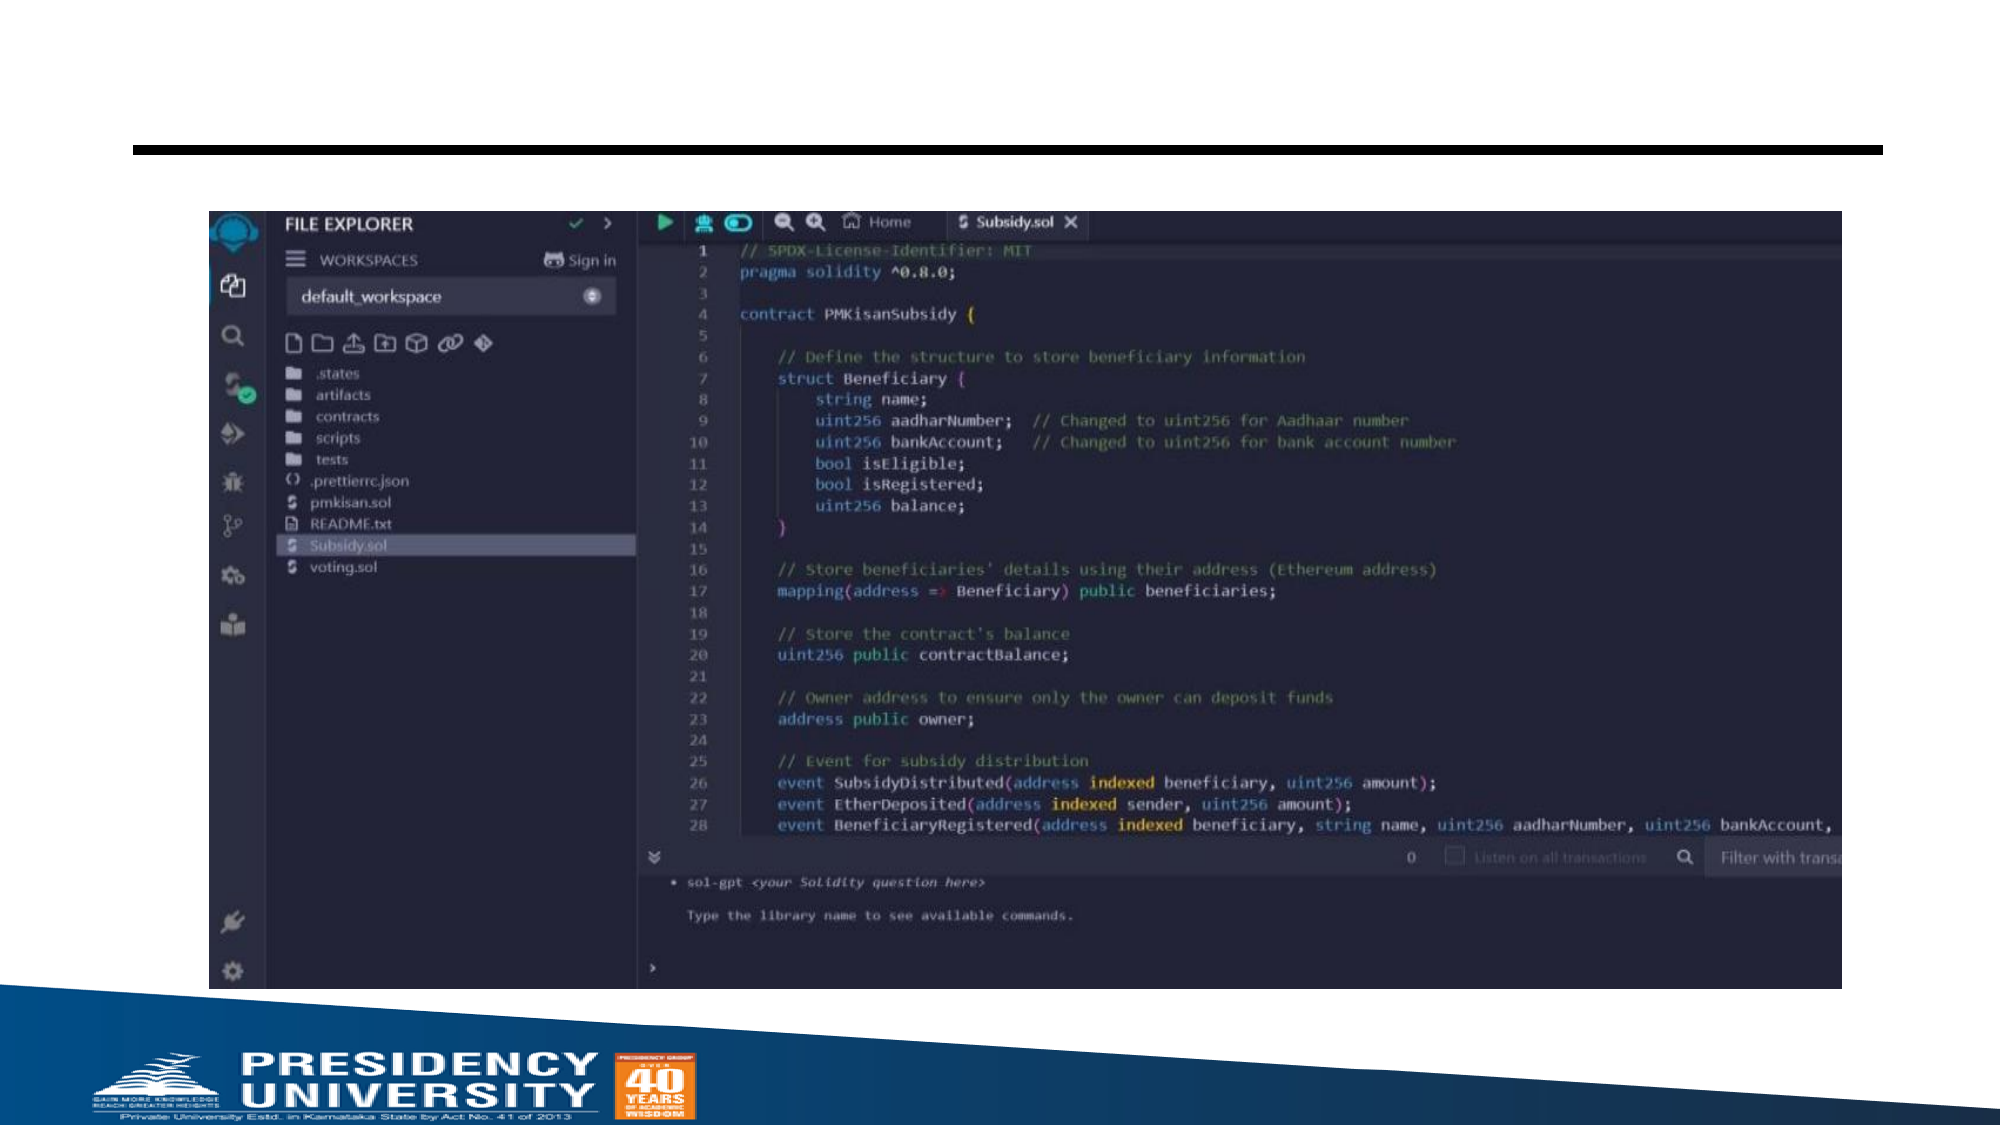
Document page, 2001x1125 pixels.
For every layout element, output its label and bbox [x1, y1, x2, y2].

picture [0, 211, 2000, 1125]
